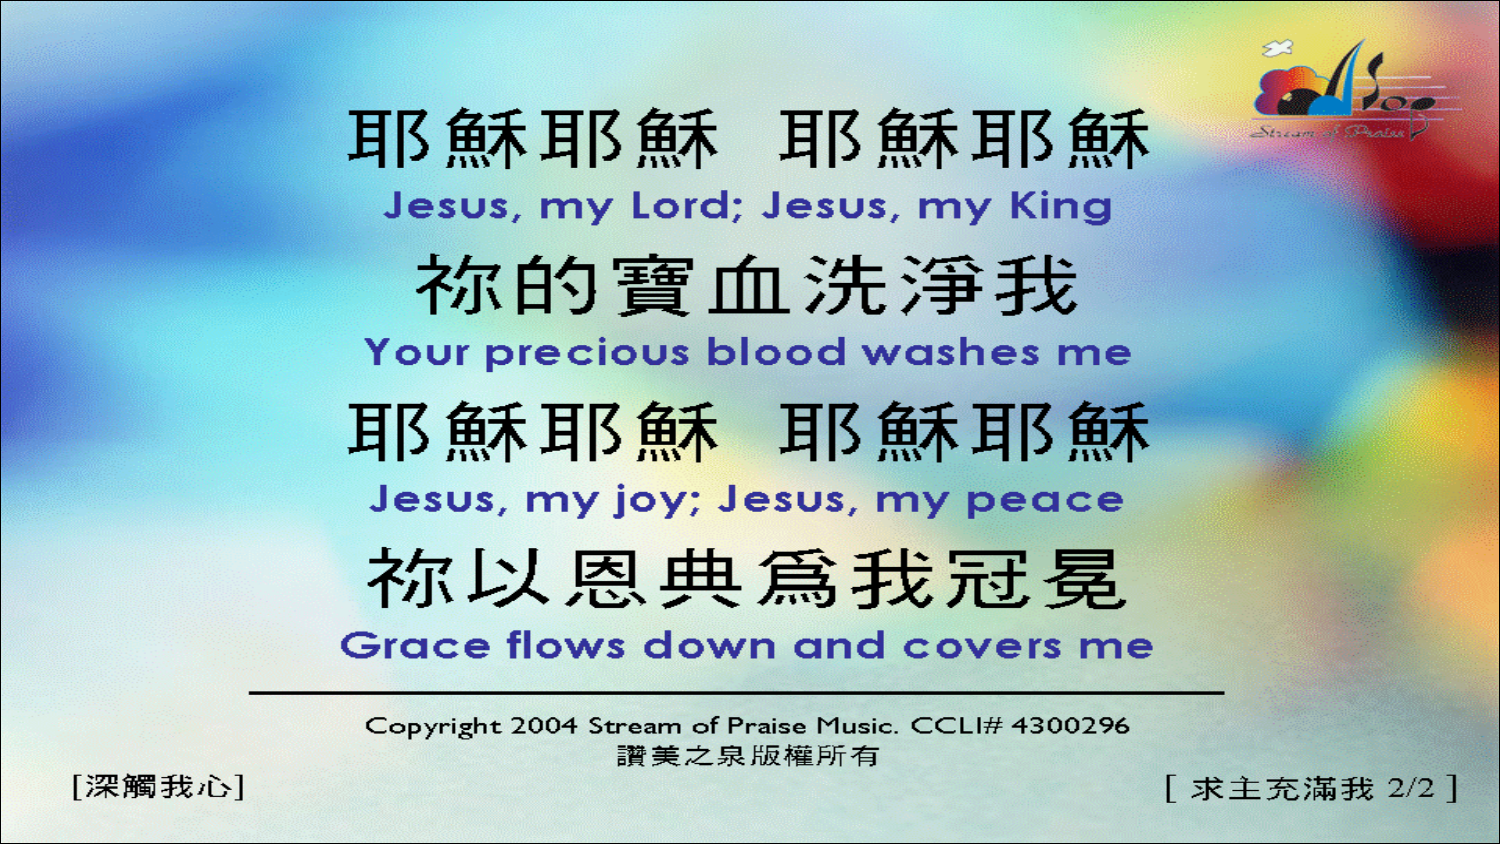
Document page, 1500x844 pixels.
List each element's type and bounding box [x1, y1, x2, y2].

text_box [0, 0, 1500, 844]
